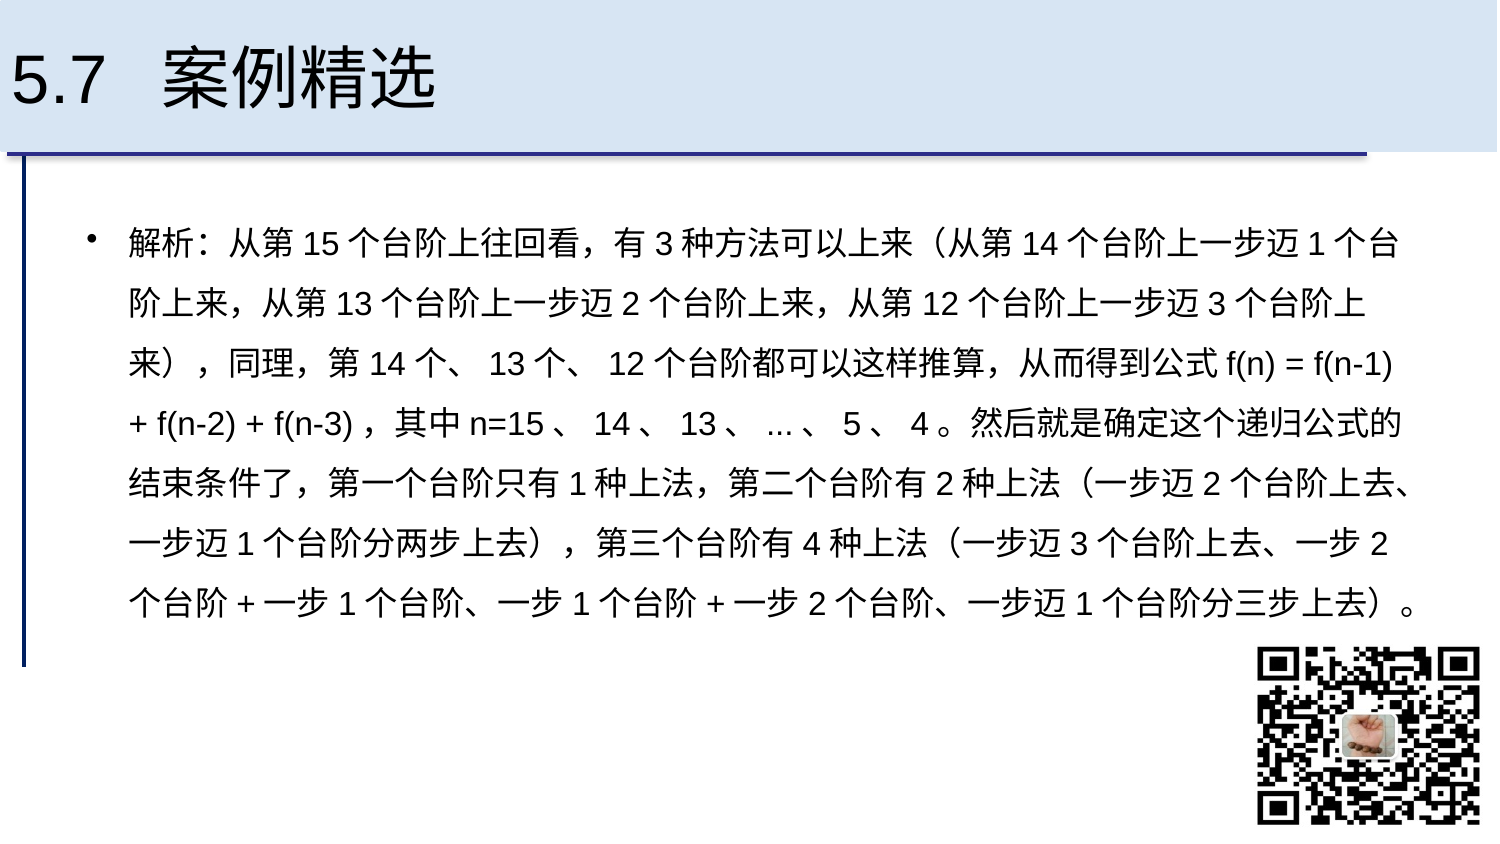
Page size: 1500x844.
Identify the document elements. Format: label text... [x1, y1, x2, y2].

list 解析：从第15个台阶上往回看，有3种方法可以上来（从第14个台阶上一步迈1个台阶上来，从第13个台阶上一步迈2个台阶上来，从第12个台阶上一步迈3个台阶上来），同理，第14个、13个、12个台阶都可以这样推算，从而得到公式f(n) = f(n-1) + f(n-2) + f(n-3)，其中n=15、14、13、...、5、4。然后就是确定这个递归公式的结束条件了，第一个台阶只有1种上法，第二个台阶有2种上法（一步迈2个台阶上去、一步迈1个台阶分两步上去），第三个台阶有4种上法（一步迈3个台阶上去、一步2个台阶+一步1个台阶、一步1个台阶+一步2个台阶、一步迈1个台阶分三步上去）。 [74, 196, 1426, 755]
title 5.7 案例精选 [0, 0, 1498, 152]
picture [1239, 632, 1497, 839]
